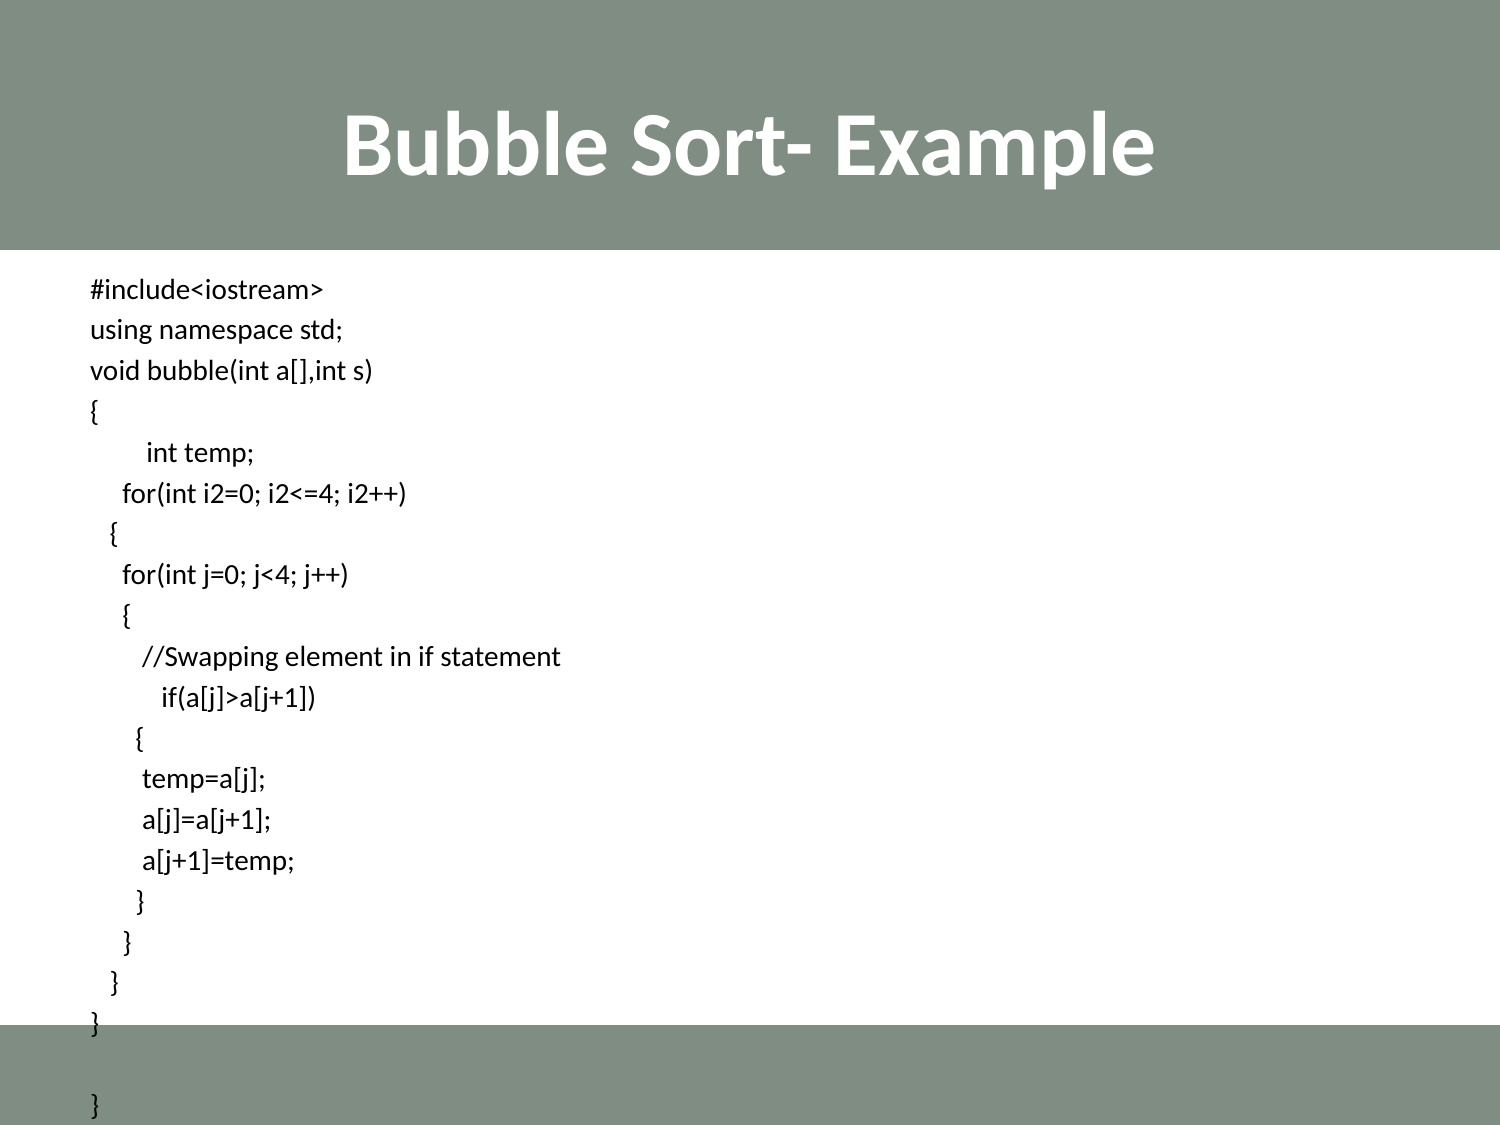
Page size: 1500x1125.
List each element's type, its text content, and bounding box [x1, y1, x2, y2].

title Bubble Sort- Example [75, 45, 1425, 233]
list #include<iostream> using namespace std; void bubble(int a[],int s) { int temp; for(int i2=0; i2<=4; i2++) { for(int j=0; j<4; j++) { //Swapping element in if statement if(a[j]>a[j+1]) { temp=a[j]; a[j]=a[j+1]; a[j+1]=temp; } } } } } [75, 262, 1425, 1005]
